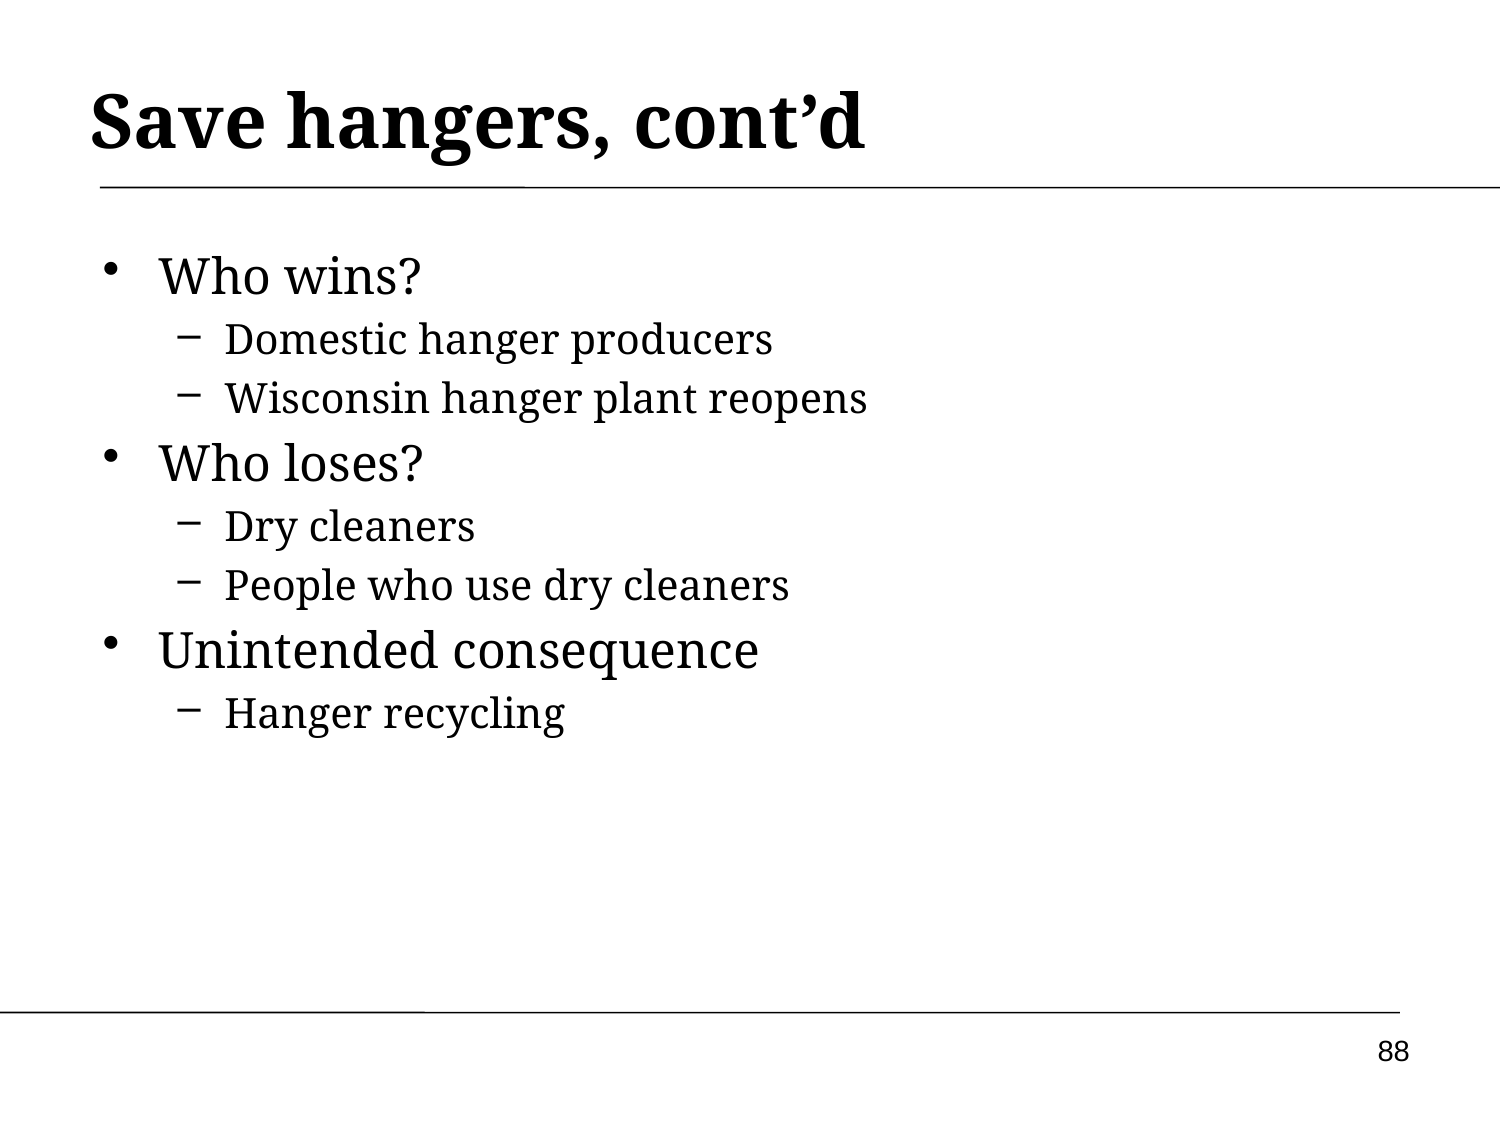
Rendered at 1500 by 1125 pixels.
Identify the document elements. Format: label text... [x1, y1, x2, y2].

list Who wins? Domestic hanger producers Wisconsin hanger plant reopens Who loses? Dry cleaners People who use dry cleaners Unintended consequence Hanger recycling [87, 237, 1438, 981]
title Save hangers, cont’d [74, 49, 1426, 188]
slide_number 88 [1074, 1024, 1426, 1103]
